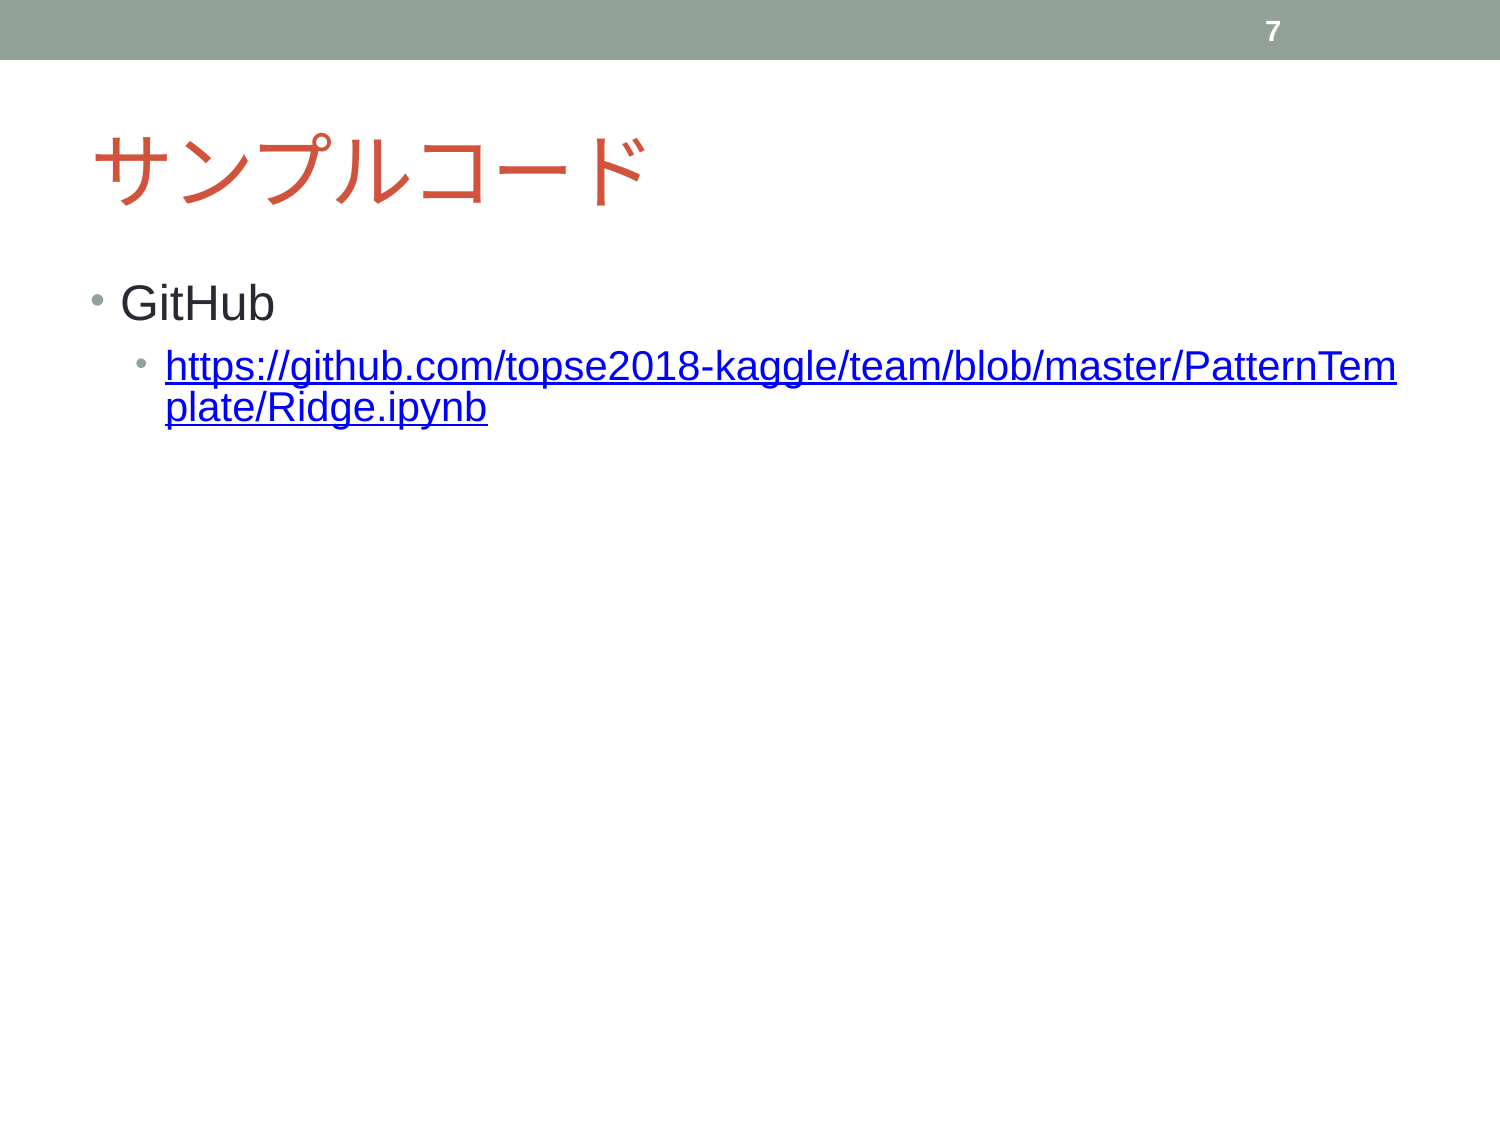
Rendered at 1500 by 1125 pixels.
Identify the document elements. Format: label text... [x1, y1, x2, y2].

slide_number 7 [1250, 3, 1425, 57]
list GitHub https://github.com/topse2018-kaggle/team/blob/master/PatternTemplate/Ridge.ipynb [75, 262, 1425, 1063]
title サンプルコード [75, 87, 1425, 250]
